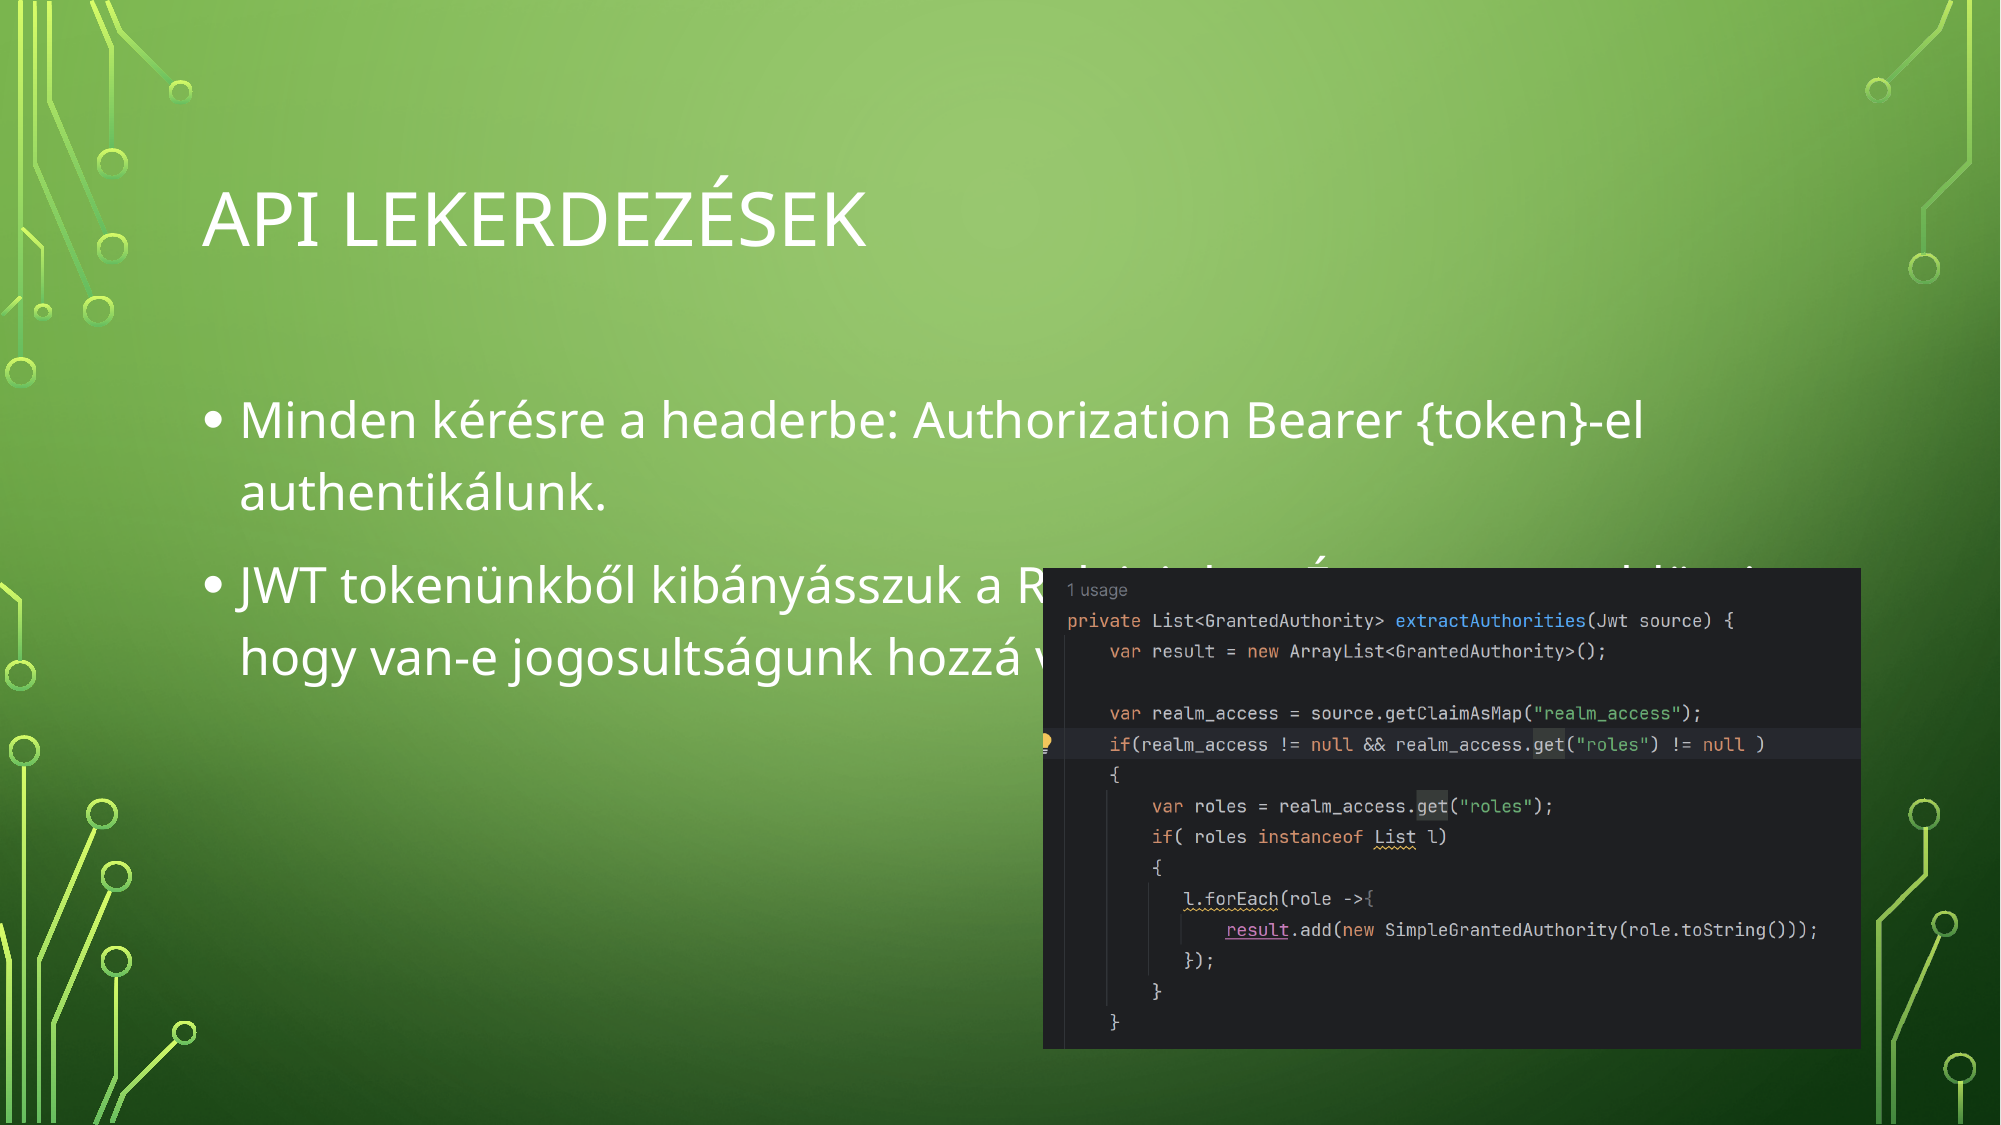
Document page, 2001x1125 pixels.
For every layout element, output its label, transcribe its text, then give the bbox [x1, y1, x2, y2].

picture [1043, 568, 1862, 1049]
list Minden kérésre a headerbe: Authorization Bearer {token}-el authentikálunk. JWT tokenünkből kibányásszuk a Rolejainkat. És a szerver eldönti, hogy van-e jogosultságunk hozzá vagy sem. [187, 369, 1813, 950]
title API lekerdezések [187, 101, 1813, 344]
